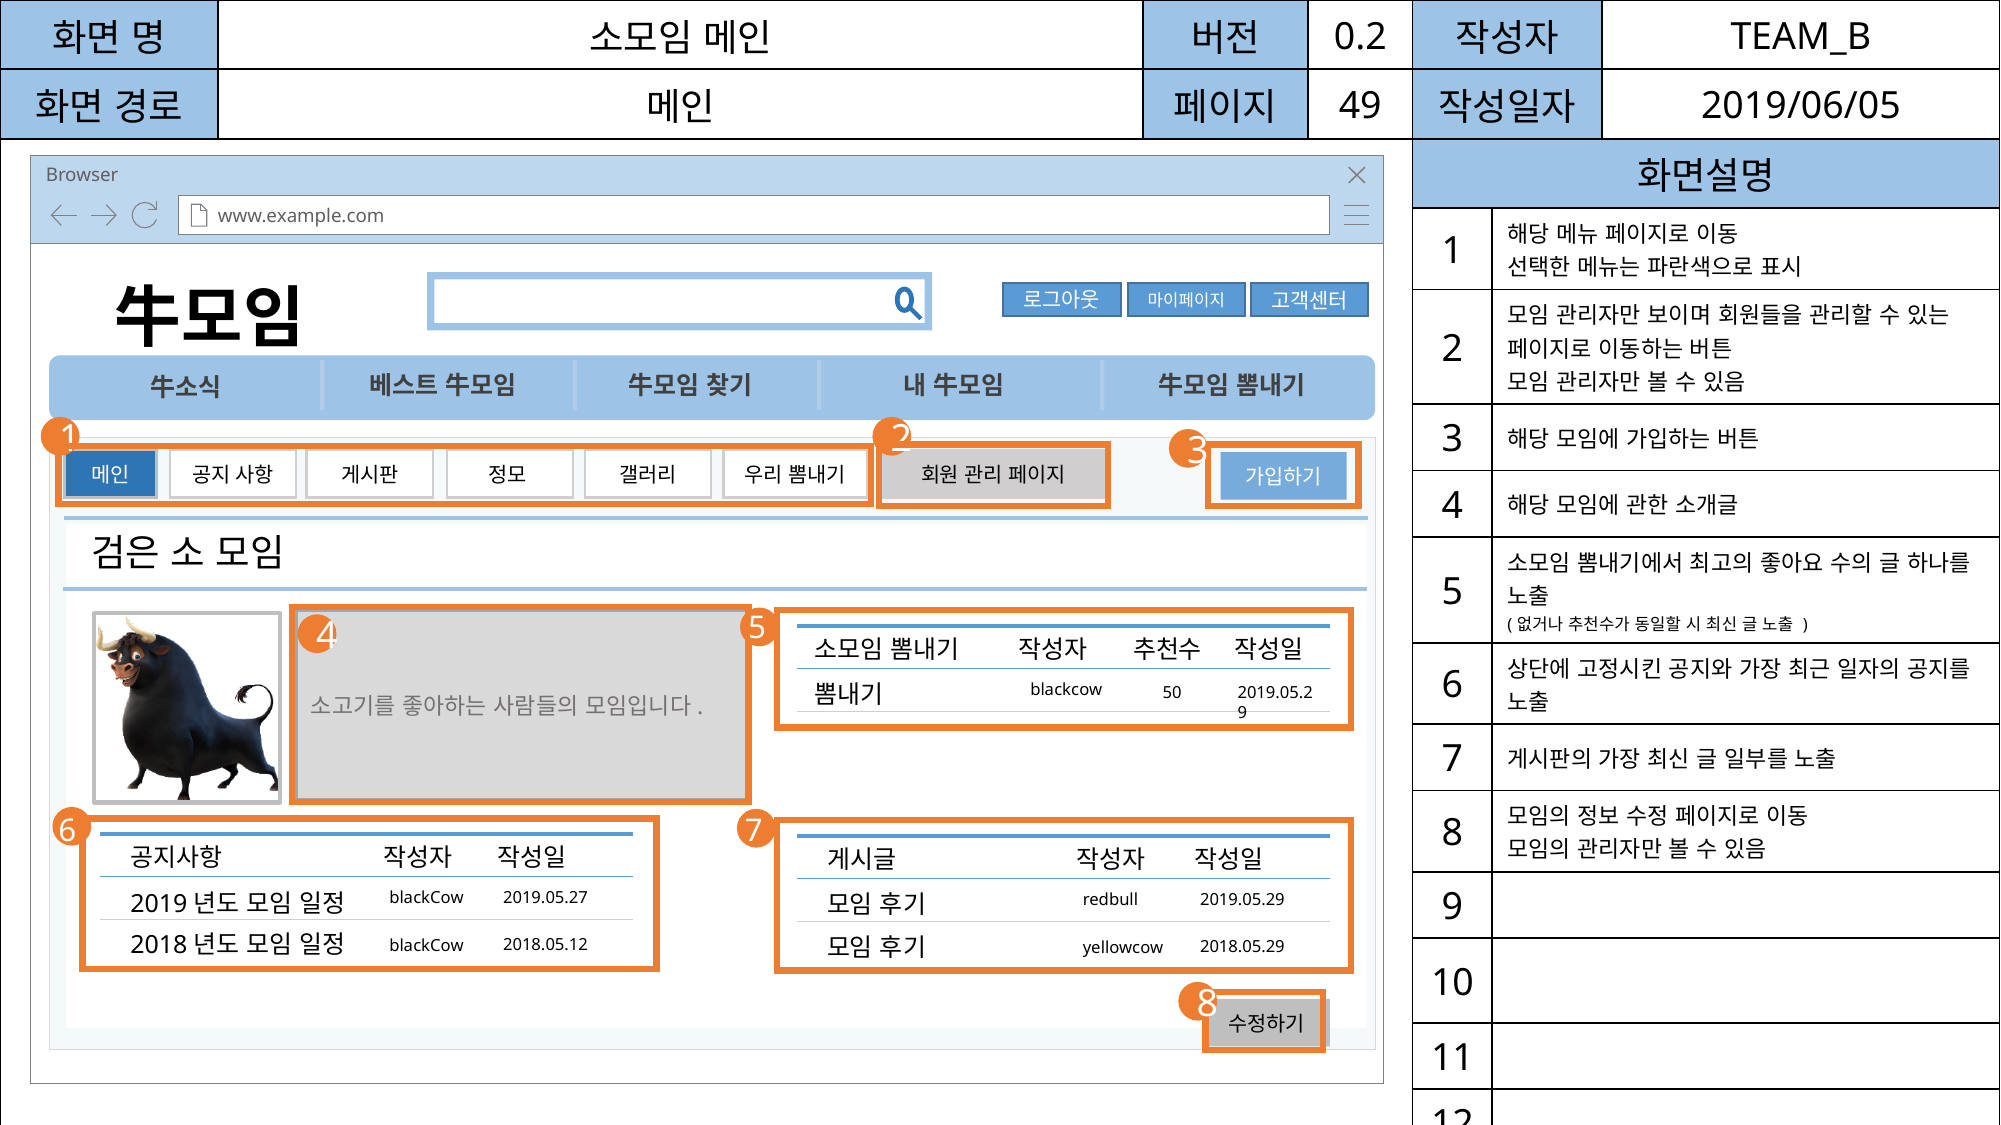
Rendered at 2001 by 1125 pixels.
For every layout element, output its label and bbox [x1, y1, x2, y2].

table_cell [219, 70, 1142, 138]
table_cell [1309, 70, 1412, 138]
table_header [1144, 1, 1307, 68]
table_cell [1413, 1090, 1491, 1125]
table_cell [1, 140, 1412, 1125]
table_cell [1413, 209, 1491, 289]
table_cell [1413, 140, 1999, 207]
table_cell [1493, 405, 1999, 470]
table_cell [1144, 70, 1307, 138]
table_cell [1413, 873, 1491, 937]
table_cell [1493, 471, 1999, 536]
table_cell [1493, 538, 1999, 642]
table_cell [1493, 725, 1999, 790]
table_cell [1, 70, 217, 138]
table_cell [1493, 290, 1999, 403]
picture [96, 615, 279, 801]
table_cell [1413, 1024, 1491, 1088]
table_cell [1603, 70, 1999, 138]
table_cell [1493, 644, 1999, 723]
table_header [1309, 1, 1412, 68]
table_cell [1493, 873, 1999, 937]
table_cell [1493, 1024, 1999, 1088]
table_cell [1413, 644, 1491, 723]
text_box [30, 155, 1384, 1084]
table_cell [1413, 725, 1491, 790]
table_cell [1413, 538, 1491, 642]
table_cell [1413, 471, 1491, 536]
table_cell [1493, 1090, 1999, 1125]
table_cell [1493, 939, 1999, 1022]
table_cell [1413, 791, 1491, 871]
table_cell [1493, 209, 1999, 289]
table_header [219, 1, 1142, 68]
table_cell [1413, 939, 1491, 1022]
table_cell [1493, 791, 1999, 871]
table_cell [1413, 290, 1491, 403]
table_header [1413, 1, 1601, 68]
table_header [1603, 1, 1999, 68]
table_cell [1413, 405, 1491, 470]
table_cell [1413, 70, 1601, 138]
table_header [1, 1, 217, 68]
